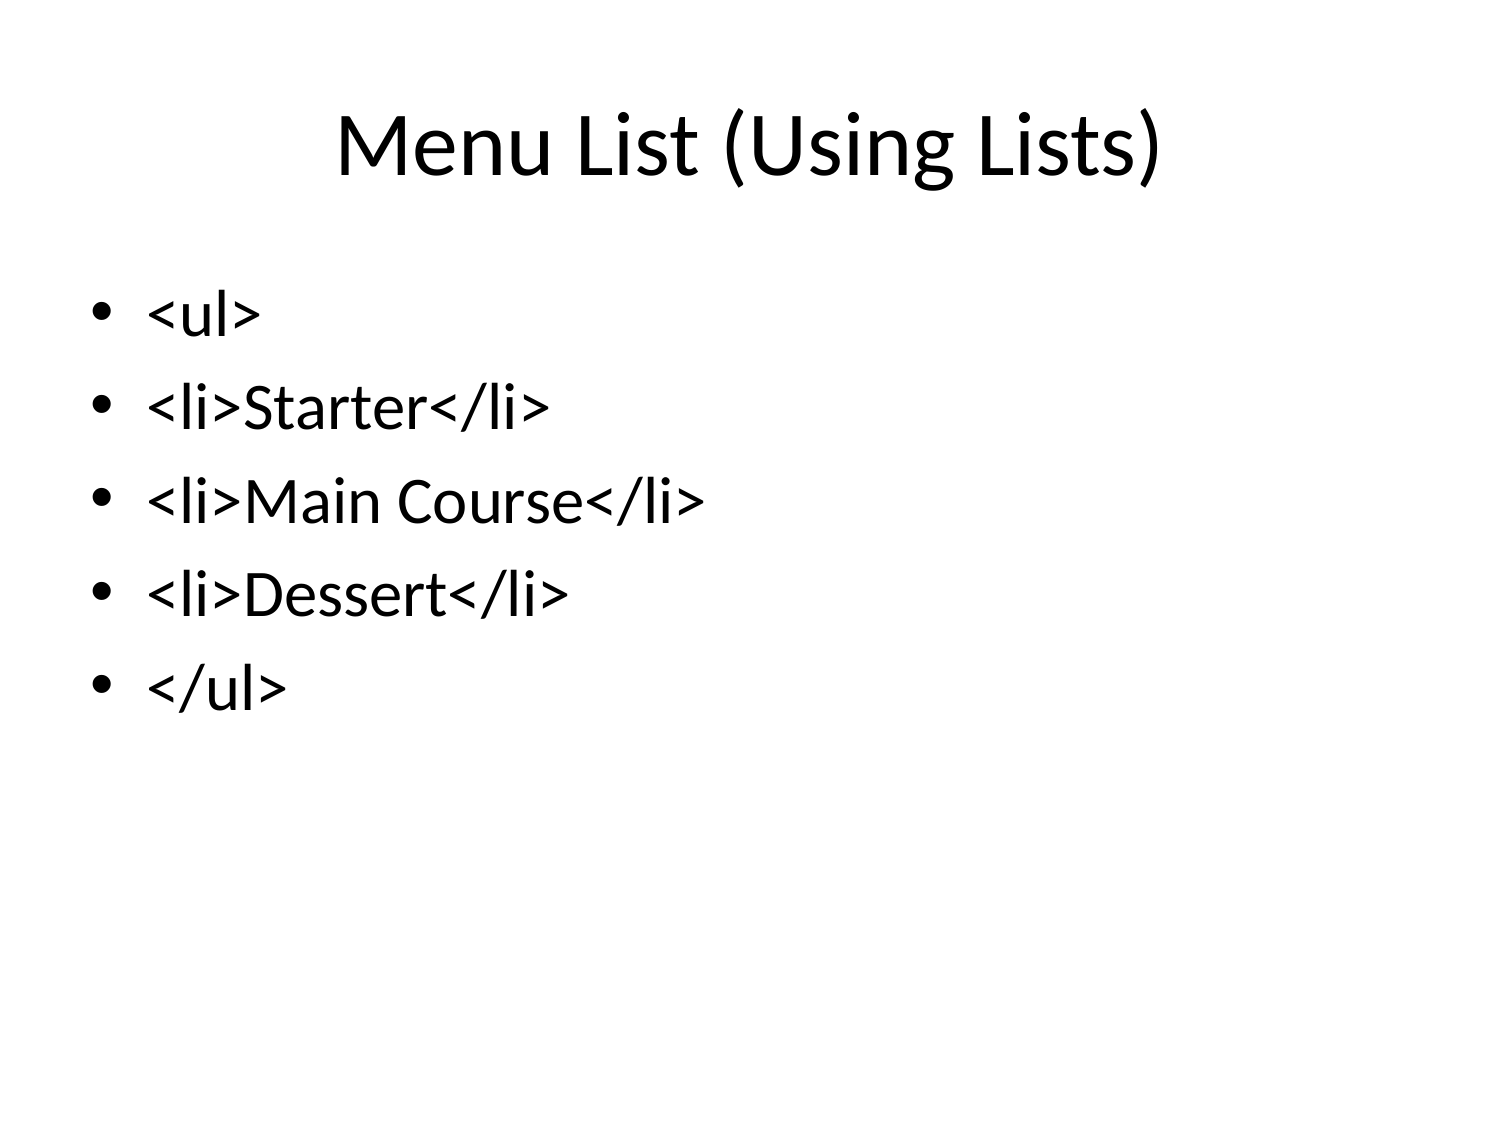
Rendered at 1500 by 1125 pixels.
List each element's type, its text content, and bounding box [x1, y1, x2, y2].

title Menu List (Using Lists) [75, 45, 1425, 233]
list <ul> <li>Starter</li> <li>Main Course</li> <li>Dessert</li> </ul> [75, 262, 1425, 1005]
